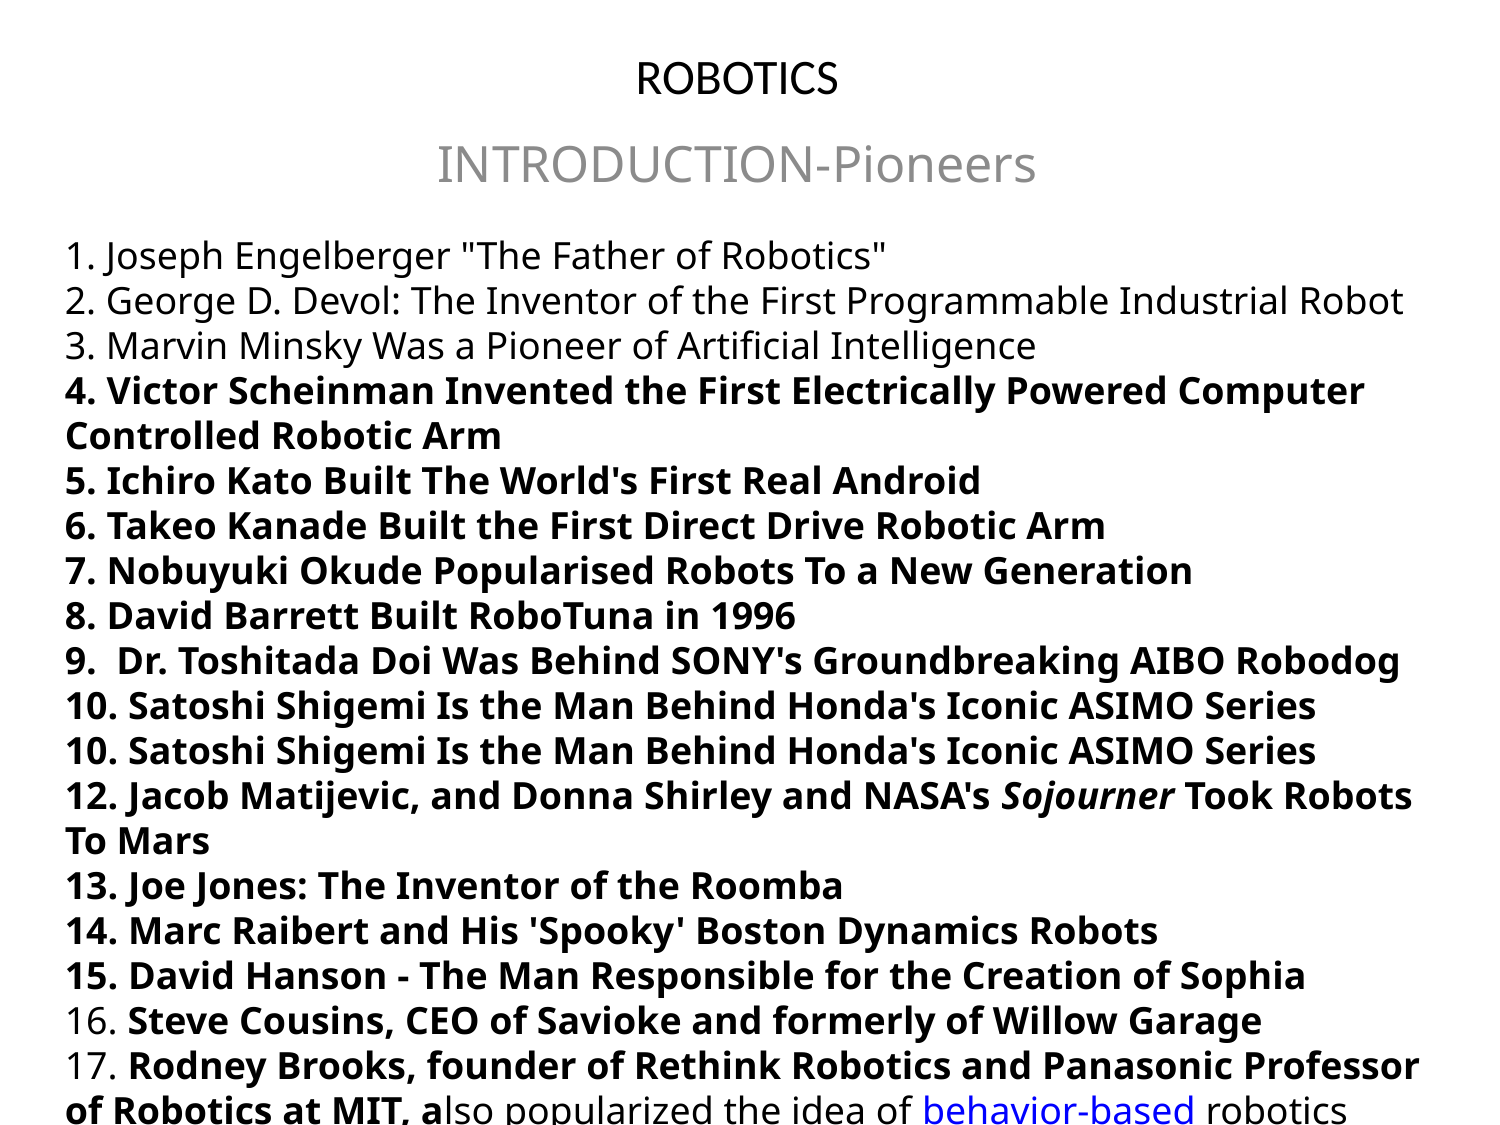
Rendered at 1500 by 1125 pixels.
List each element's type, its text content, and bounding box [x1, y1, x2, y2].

title ROBOTICS [99, 37, 1375, 113]
subtitle INTRODUCTION-Pioneers [212, 125, 1263, 200]
text_box 1. Joseph Engelberger "The Father of Robotics" 2. George D. Devol: The Inventor of the First Programmable Industrial Robot 3. Marvin Minsky Was a Pioneer of Artificial Intelligence 4. Victor Scheinman Invented the First Electrically Powered Computer Controlled Robotic Arm 5. Ichiro Kato Built The World's First Real Android 6. Takeo Kanade Built the First Direct Drive Robotic Arm 7. Nobuyuki Okude Popularised Robots To a New Generation 8. David Barrett Built RoboTuna in 1996 9. Dr. Toshitada Doi Was Behind SONY's Groundbreaking AIBO Robodog 10. Satoshi Shigemi Is the Man Behind Honda's Iconic ASIMO Series 10. Satoshi Shigemi Is the Man Behind Honda's Iconic ASIMO Series 12. Jacob Matijevic, and Donna Shirley and NASA's Sojourner Took Robots To Mars 13. Joe Jones: The Inventor of the Roomba 14. Marc Raibert and His 'Spooky' Boston Dynamics Robots 15. David Hanson - The Man Responsible for the Creation of Sophia 16. Steve Cousins, CEO of Savioke and formerly of Willow Garage 17. Rodney Brooks, founder of Rethink Robotics and Panasonic Professor of Robotics at MIT, also popularized the idea of behavior-based robotics and subsumption architecture [50, 224, 1438, 1125]
